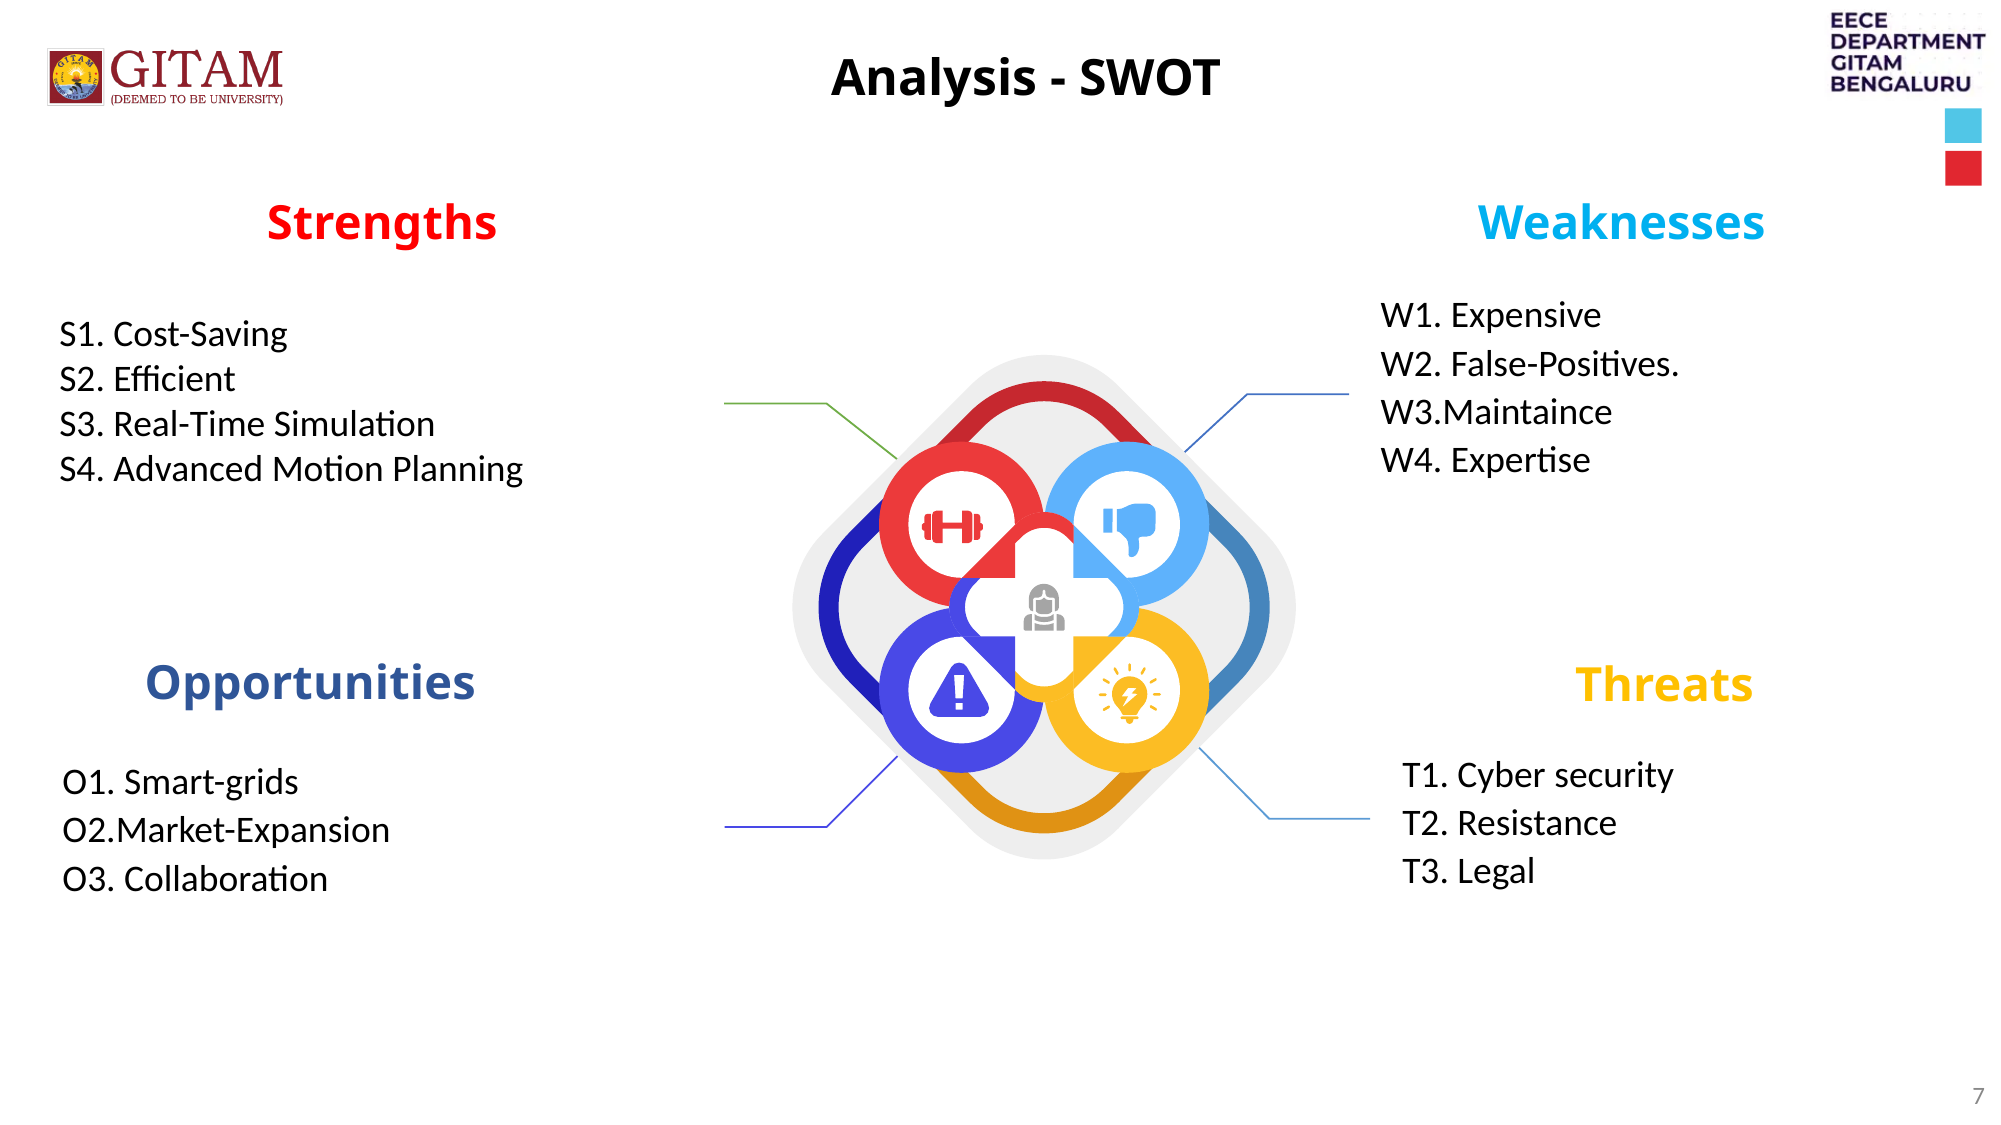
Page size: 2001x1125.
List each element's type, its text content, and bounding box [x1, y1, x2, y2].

picture [1824, 1, 2000, 101]
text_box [42, 633, 859, 963]
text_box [1360, 153, 1991, 581]
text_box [781, 354, 1307, 860]
picture [43, 42, 163, 112]
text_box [1382, 635, 1927, 932]
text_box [11, 173, 780, 577]
slide_number 7 [1550, 1065, 2000, 1125]
text_box Analysis - SWOT [163, 38, 1889, 119]
